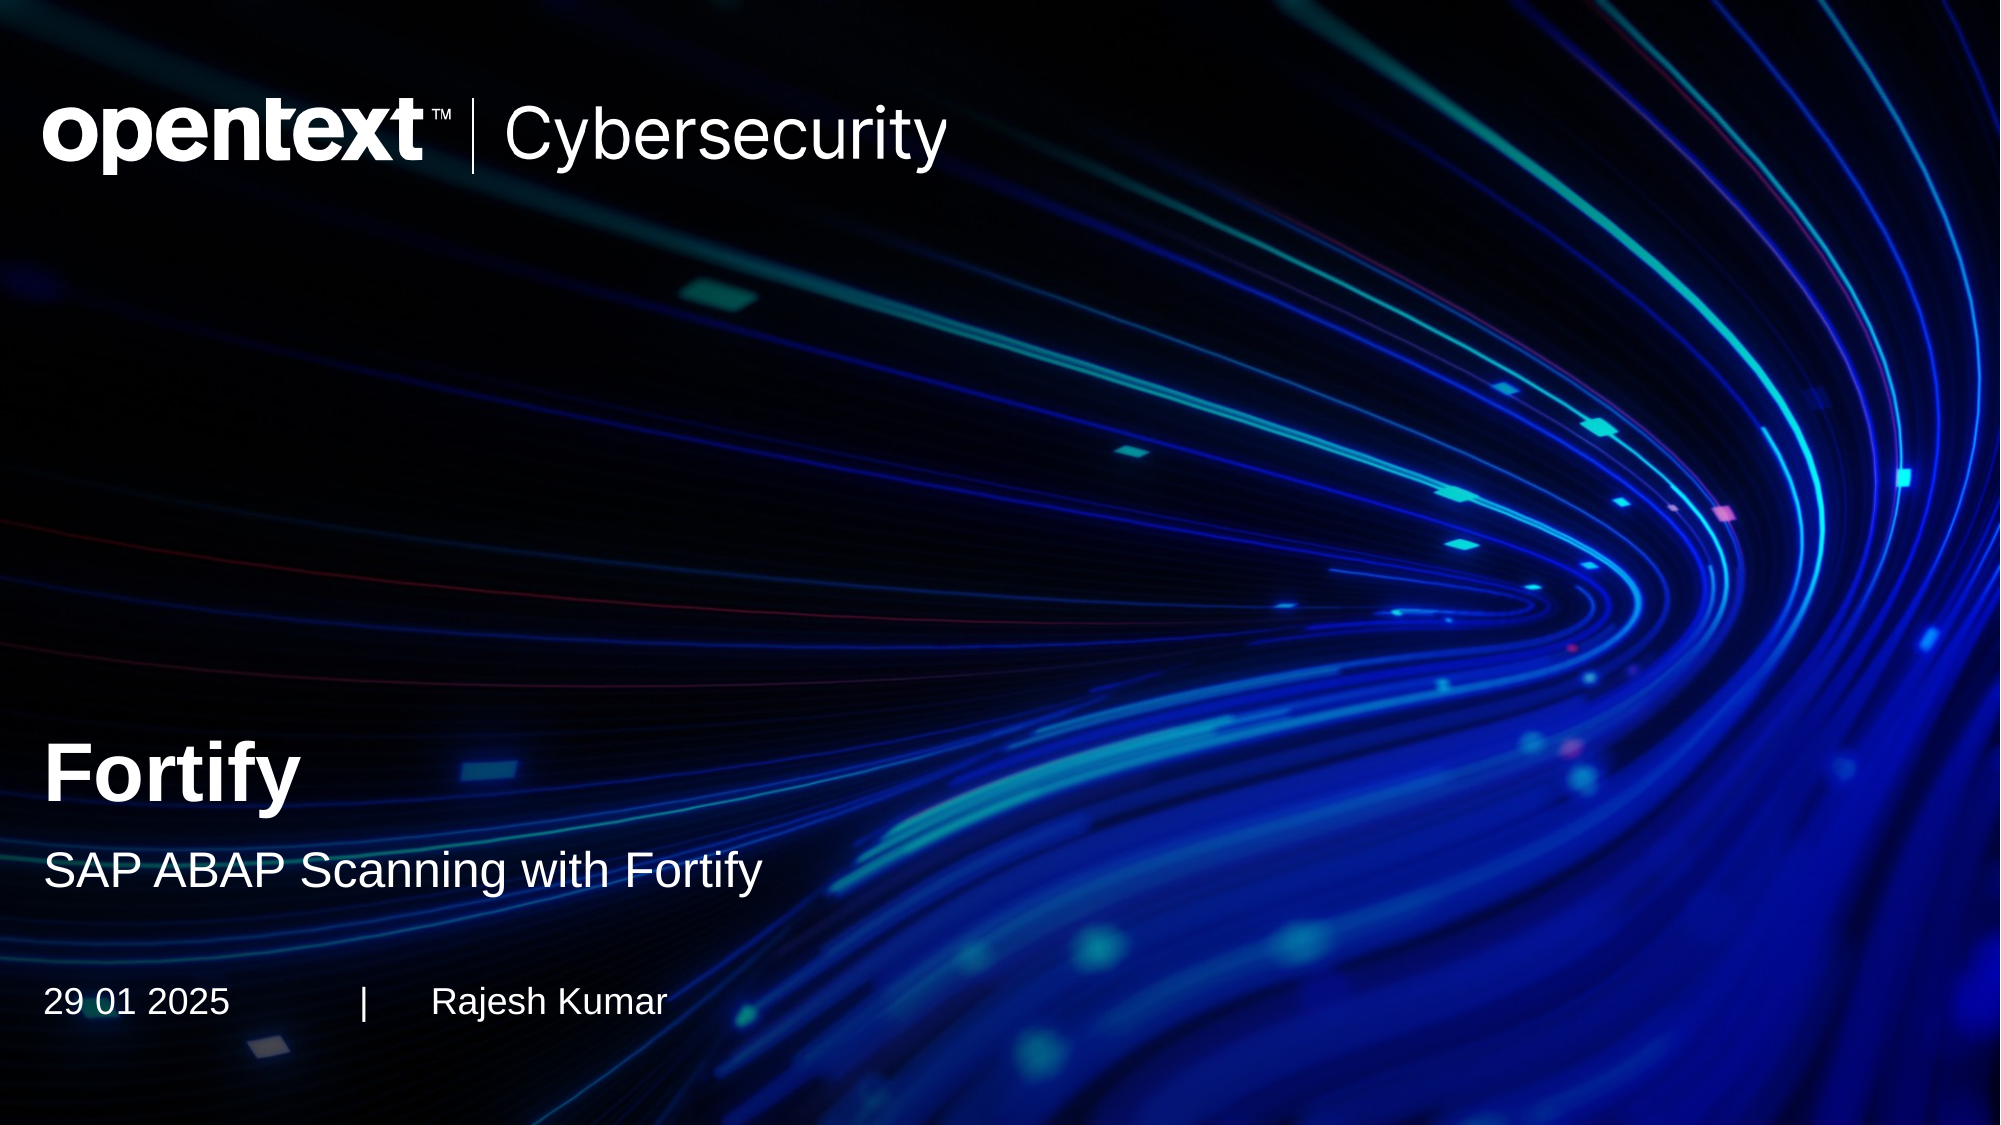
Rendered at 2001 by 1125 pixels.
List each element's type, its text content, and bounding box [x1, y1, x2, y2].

picture [0, 0, 2000, 1125]
text_box Rajesh Kumar [416, 970, 938, 1025]
list SAP ABAP Scanning with Fortify [43, 819, 1957, 923]
text_box | [359, 970, 368, 1025]
list Fortify [43, 616, 1957, 818]
text_box 29 01 2025 [43, 970, 345, 1025]
